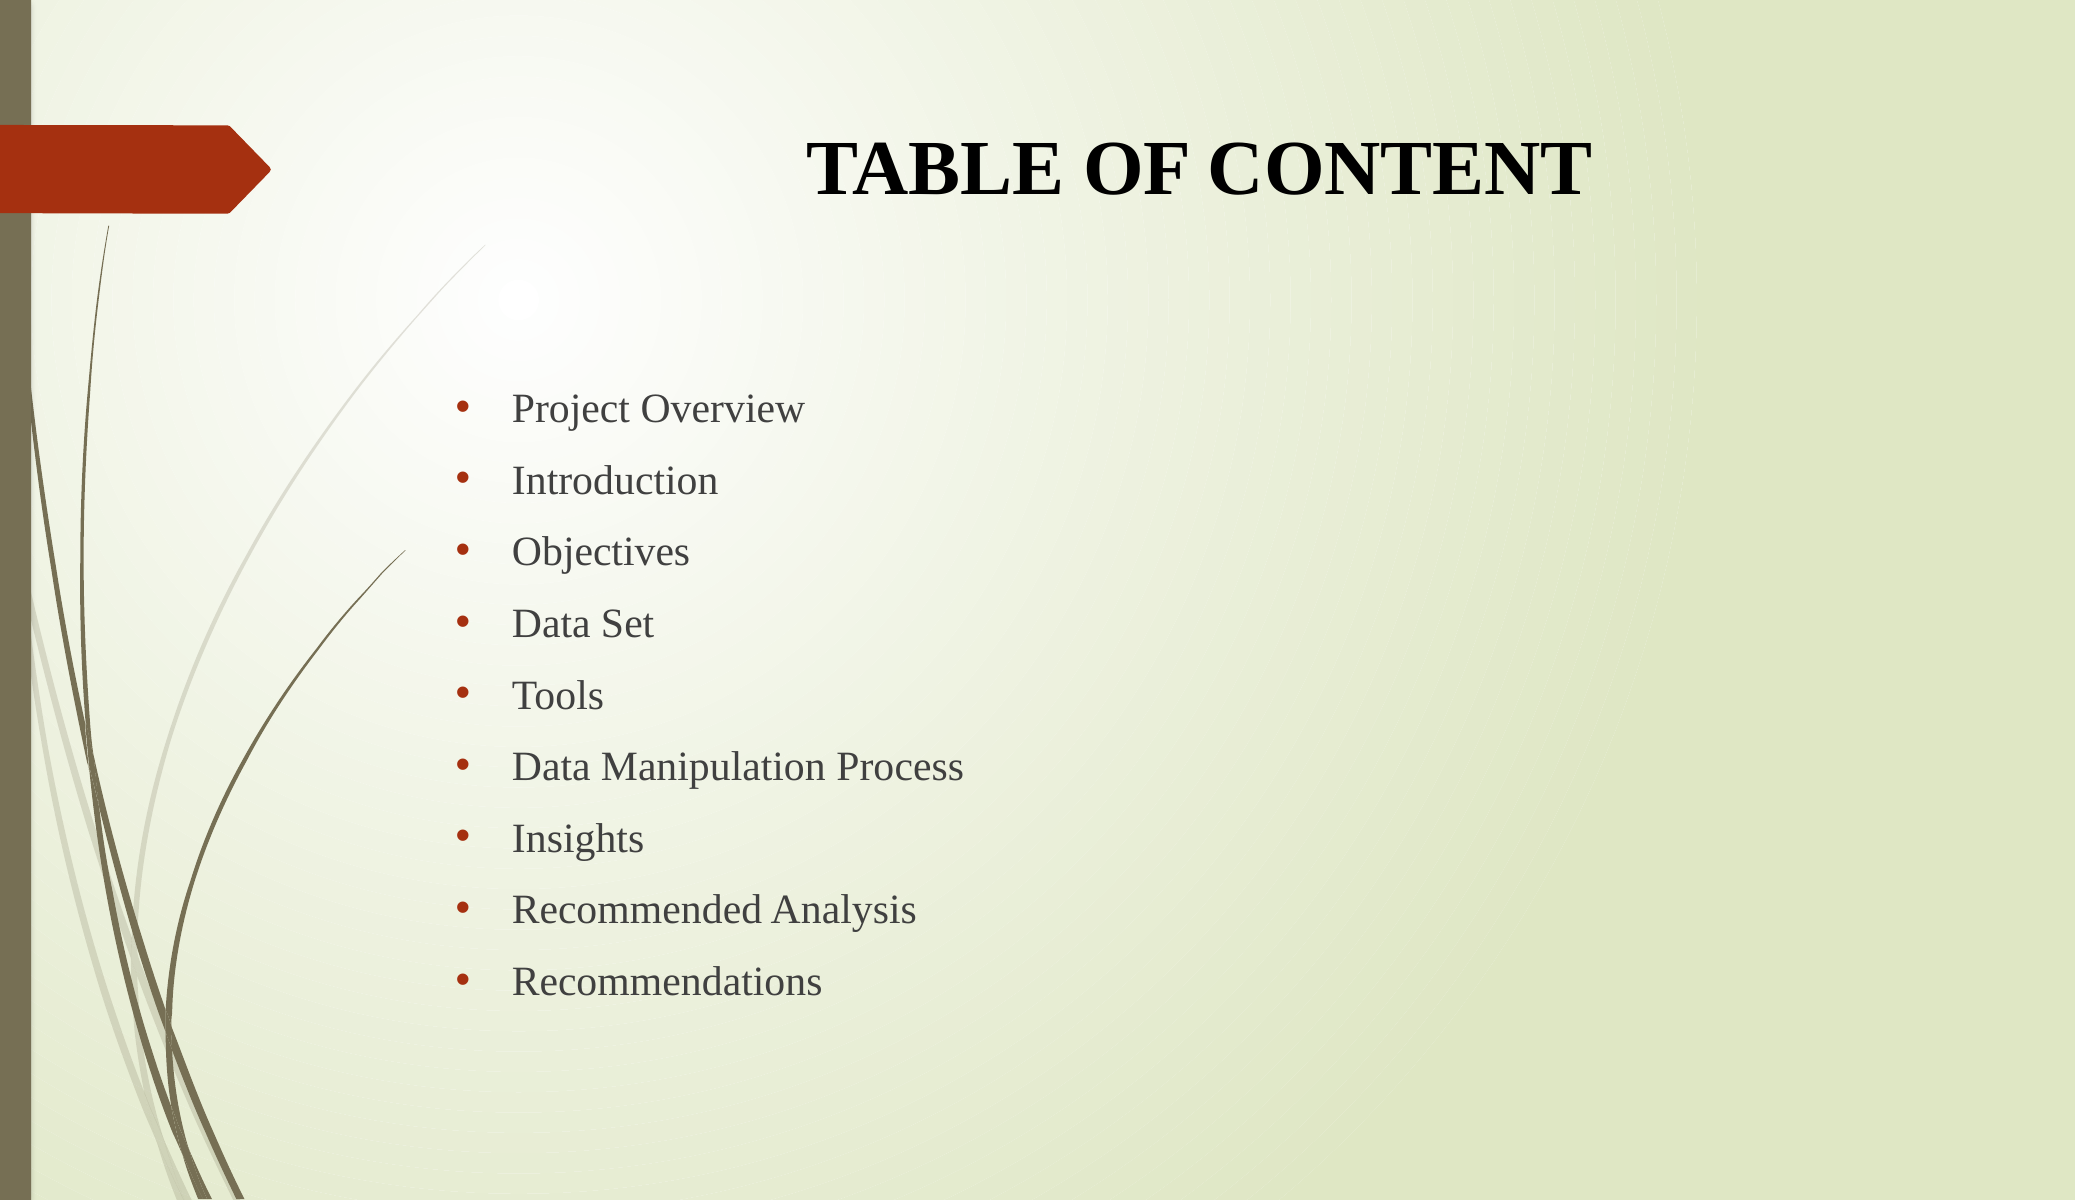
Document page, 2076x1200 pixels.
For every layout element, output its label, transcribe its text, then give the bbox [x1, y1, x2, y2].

title TABLE OF CONTENT [441, 109, 1958, 334]
list Project Overview Introduction Objectives Data Set Tools Data Manipulation Process Insights Recommended Analysis Recommendations [440, 373, 1958, 1035]
